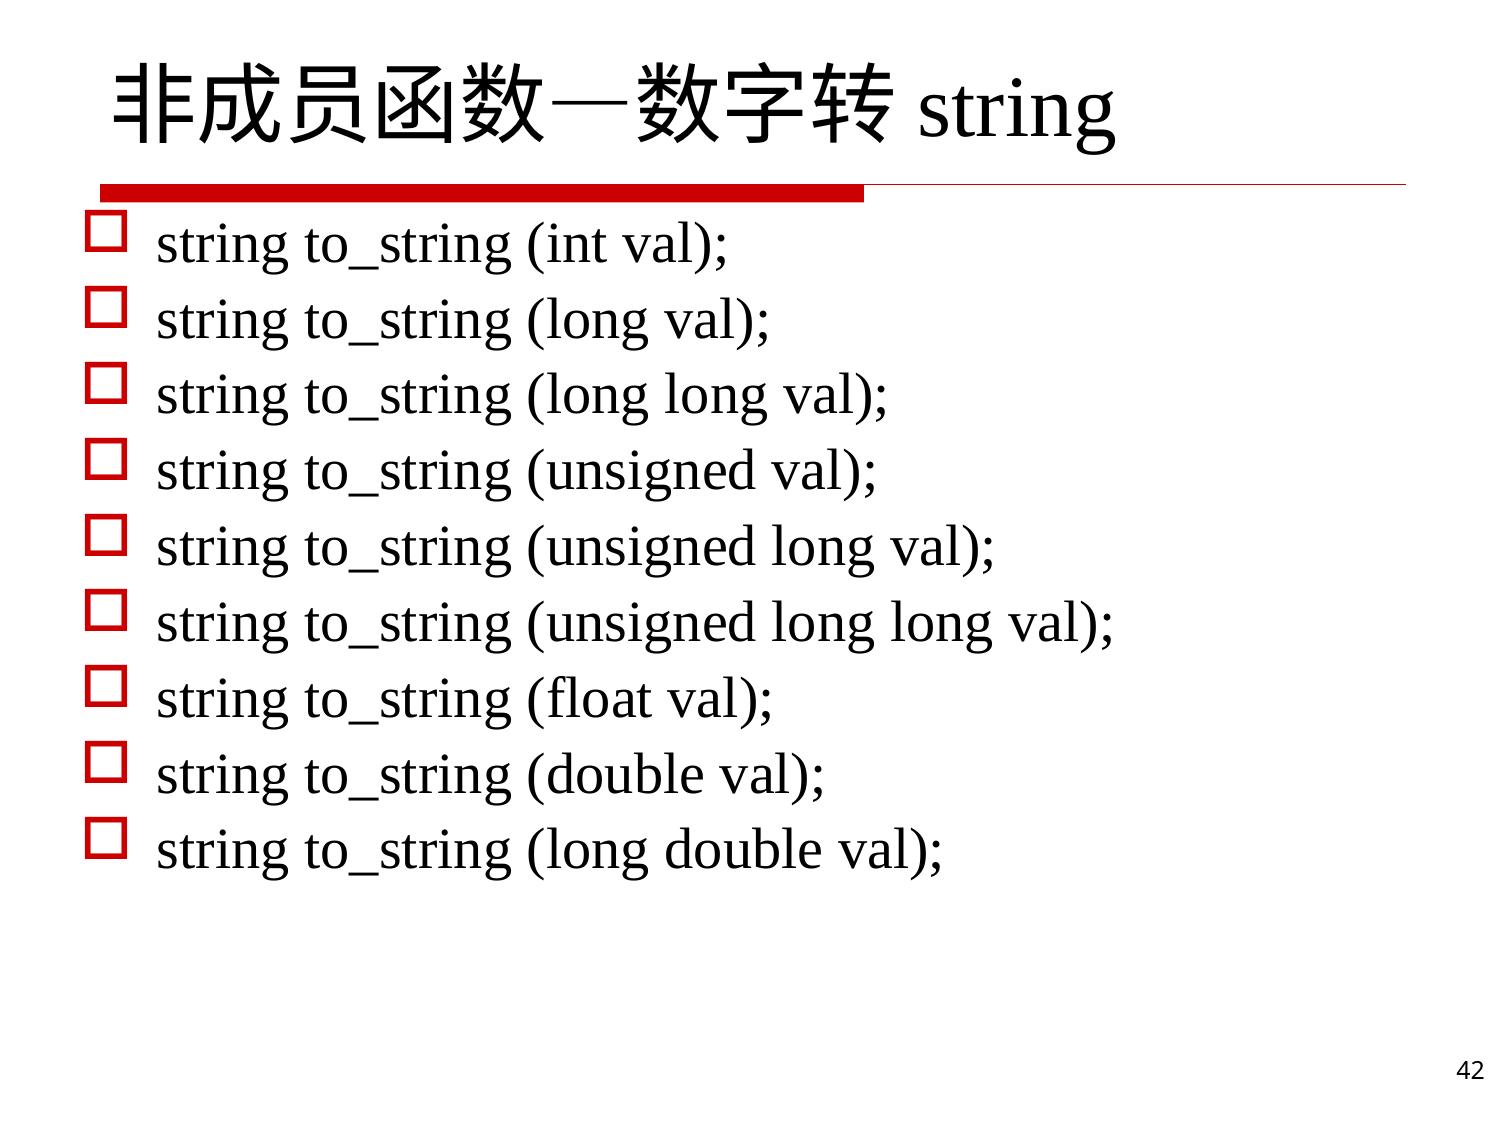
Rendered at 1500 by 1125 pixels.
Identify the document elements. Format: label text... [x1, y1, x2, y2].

title 非成员函数—数字转string [94, 50, 1407, 161]
list string to_string (int val); string to_string (long val); string to_string (long long val); string to_string (unsigned val); string to_string (unsigned long val); string to_string (unsigned long long val); string to_string (float val); string to_string (double val); string to_string (long double val); [64, 196, 1500, 1012]
footer 42 [1179, 1046, 1500, 1125]
